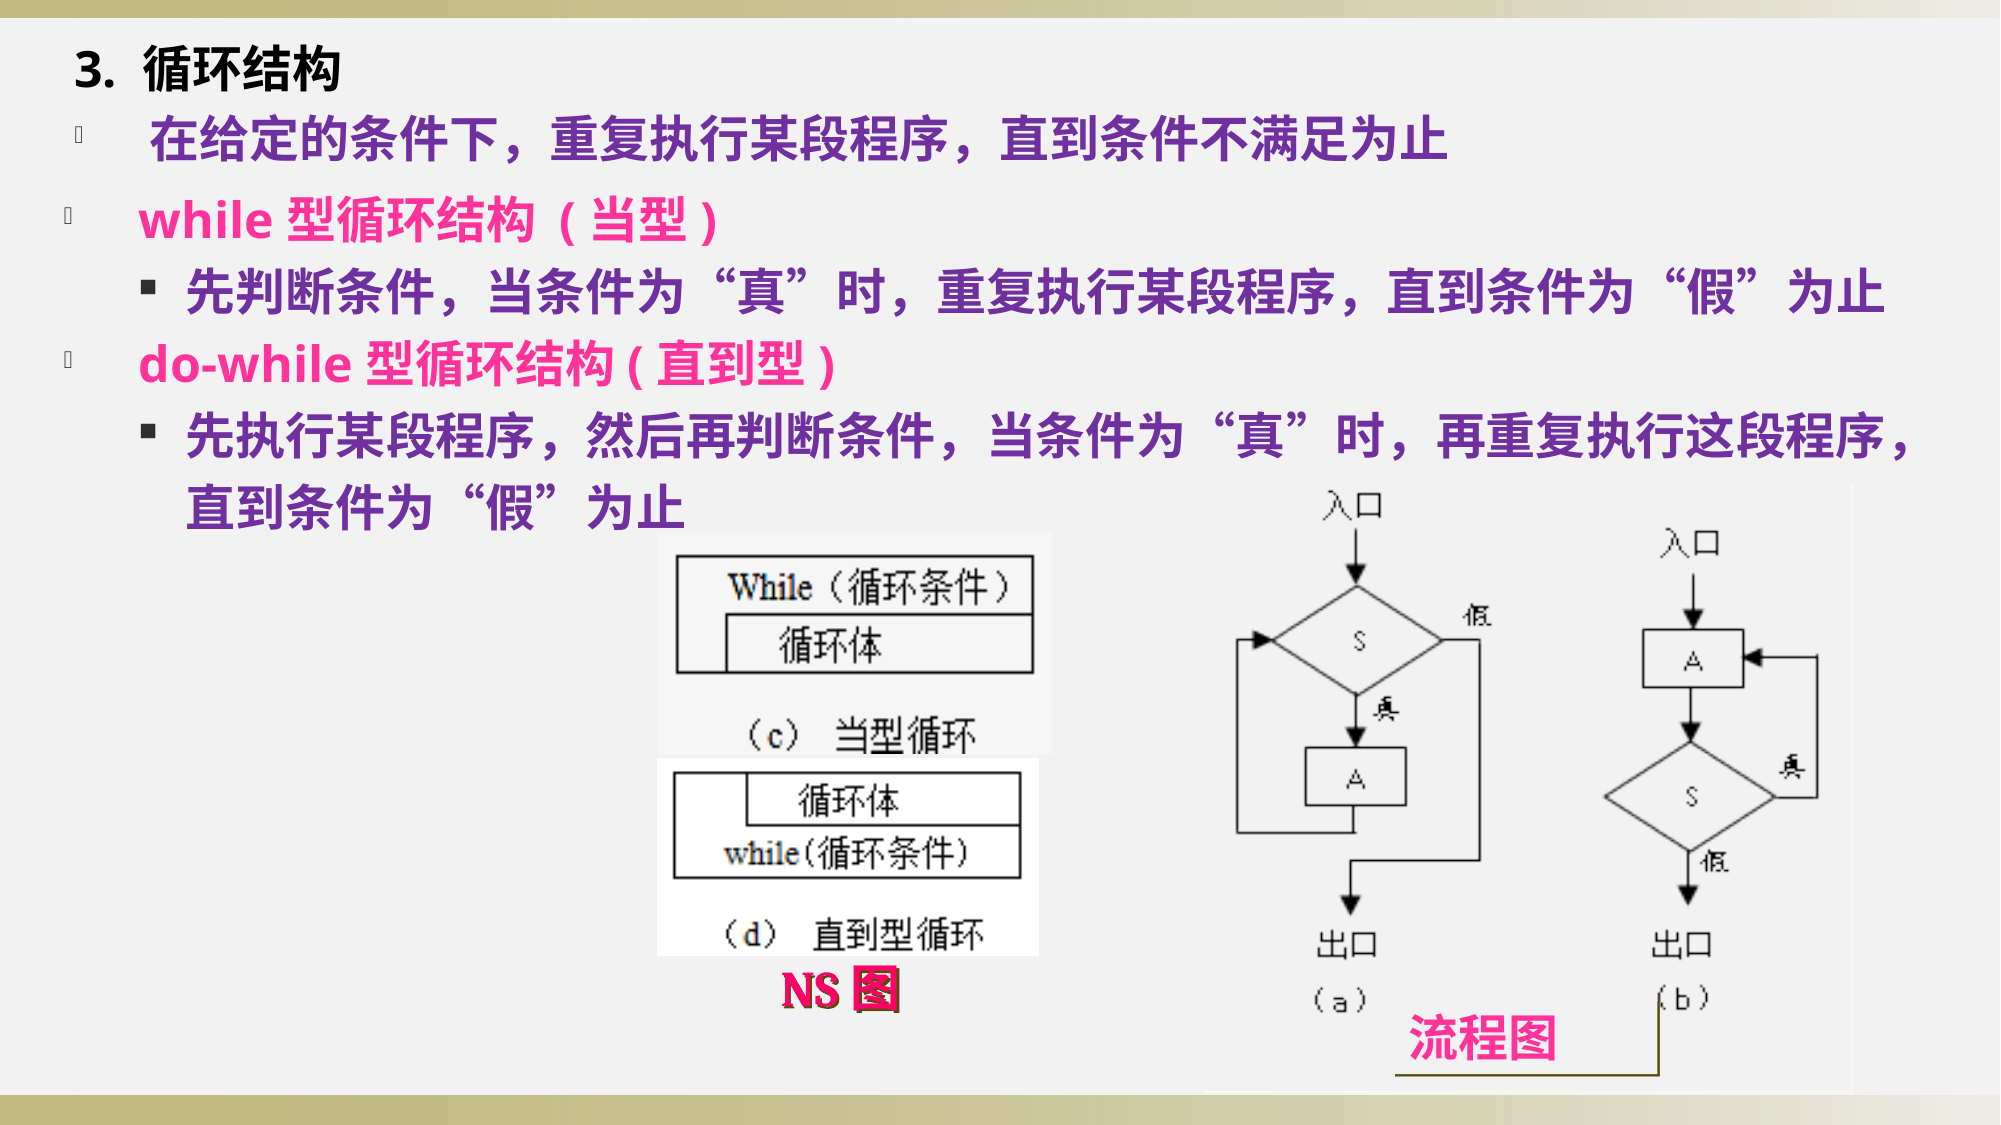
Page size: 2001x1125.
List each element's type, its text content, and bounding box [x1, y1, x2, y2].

text_box while型循环结构 (当型) 先判断条件，当条件为“真”时，重复执行某段程序，直到条件为“假”为止 do-while型循环结构(直到型) 先执行某段程序，然后再判断条件，当条件为“真”时，再重复执行这段程序，直到条件为“假”为止 [49, 168, 1951, 571]
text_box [1199, 481, 1852, 1092]
list 3. 循环结构 在给定的条件下，重复执行某段程序，直到条件不满足为止 [59, 30, 1723, 168]
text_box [656, 532, 1052, 1026]
